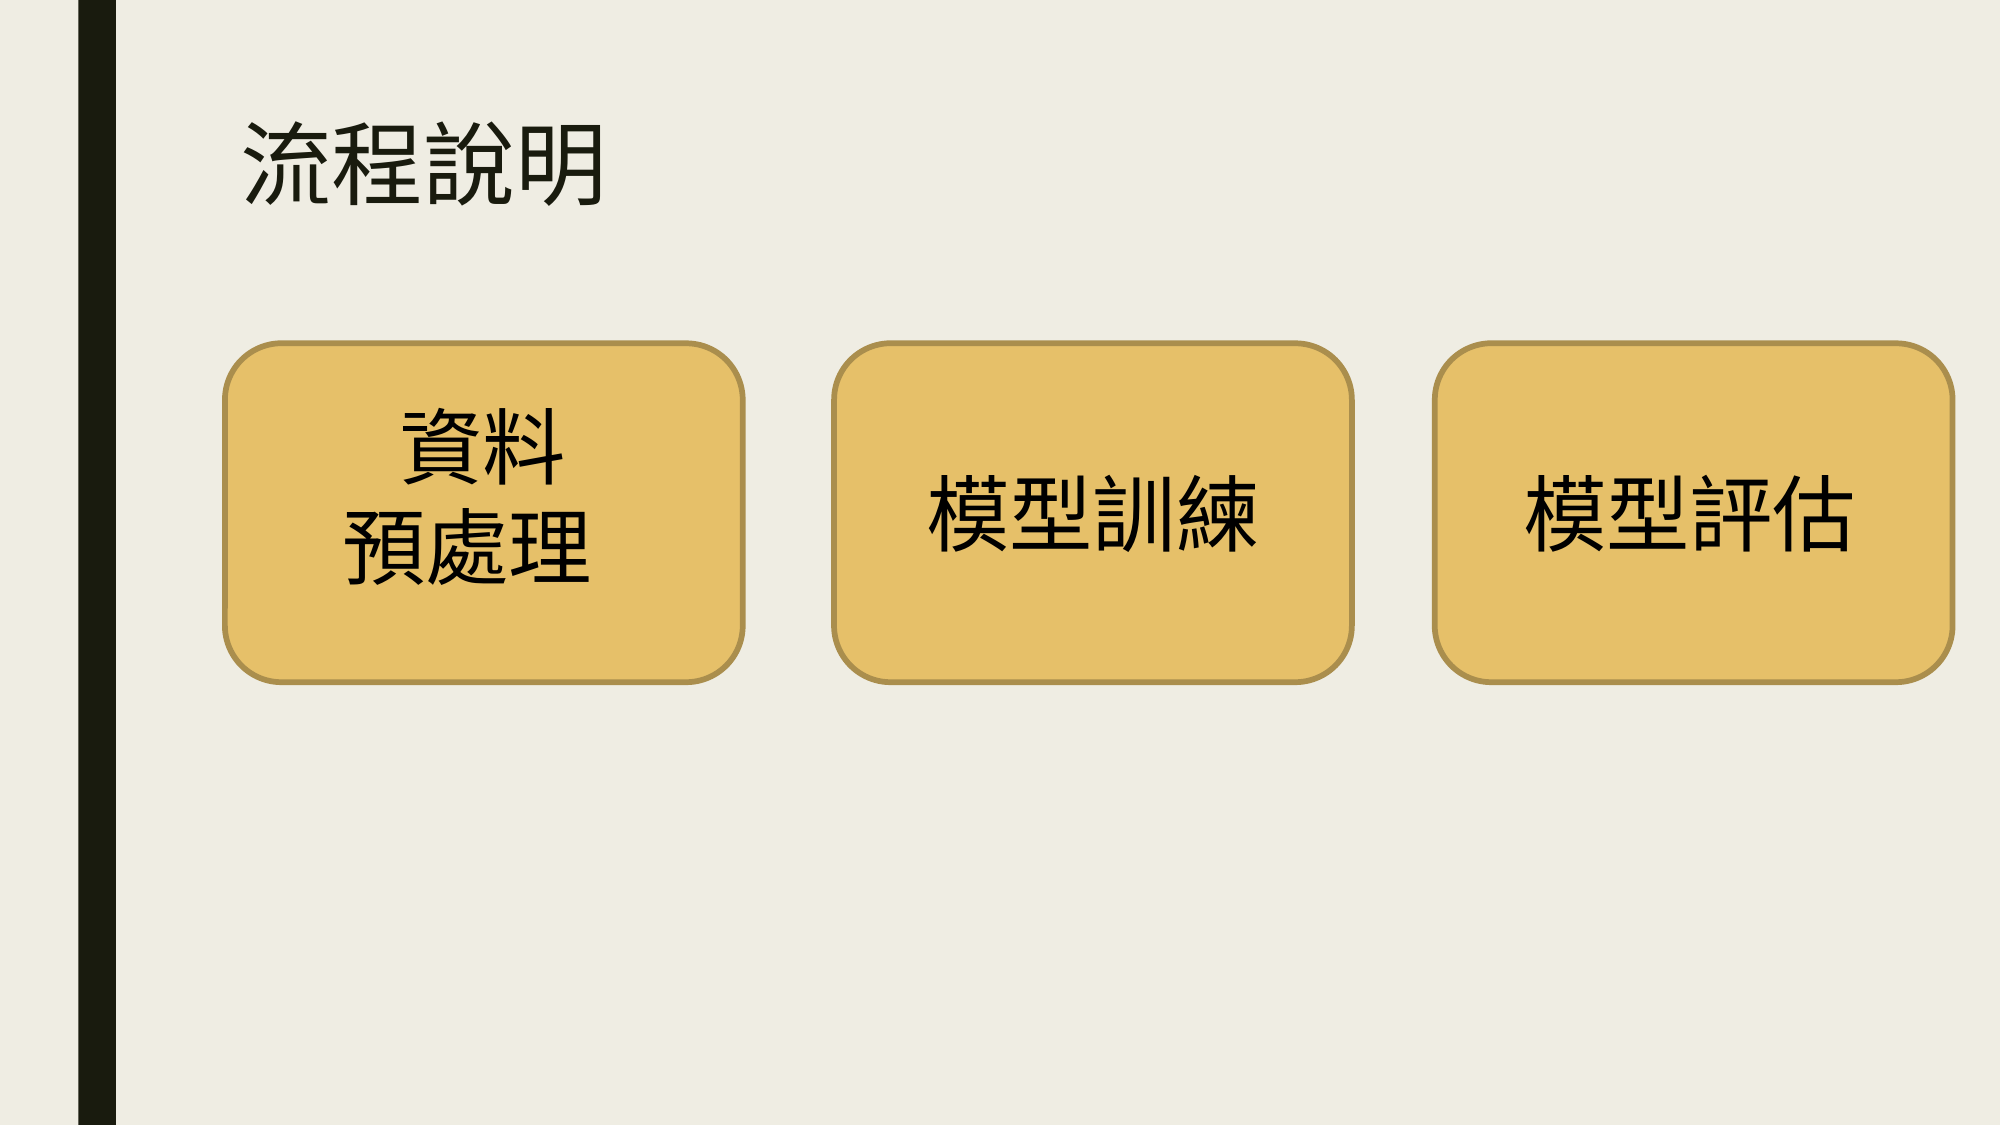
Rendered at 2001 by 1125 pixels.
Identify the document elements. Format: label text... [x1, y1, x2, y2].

text_box 資料 預處理 [327, 387, 781, 603]
text_box [222, 340, 746, 686]
title 流程說明 [225, 112, 1800, 357]
text_box [1431, 340, 1956, 686]
text_box 模型訓練 [911, 454, 1283, 570]
text_box 模型評估 [1508, 454, 1880, 570]
text_box [831, 340, 1355, 686]
